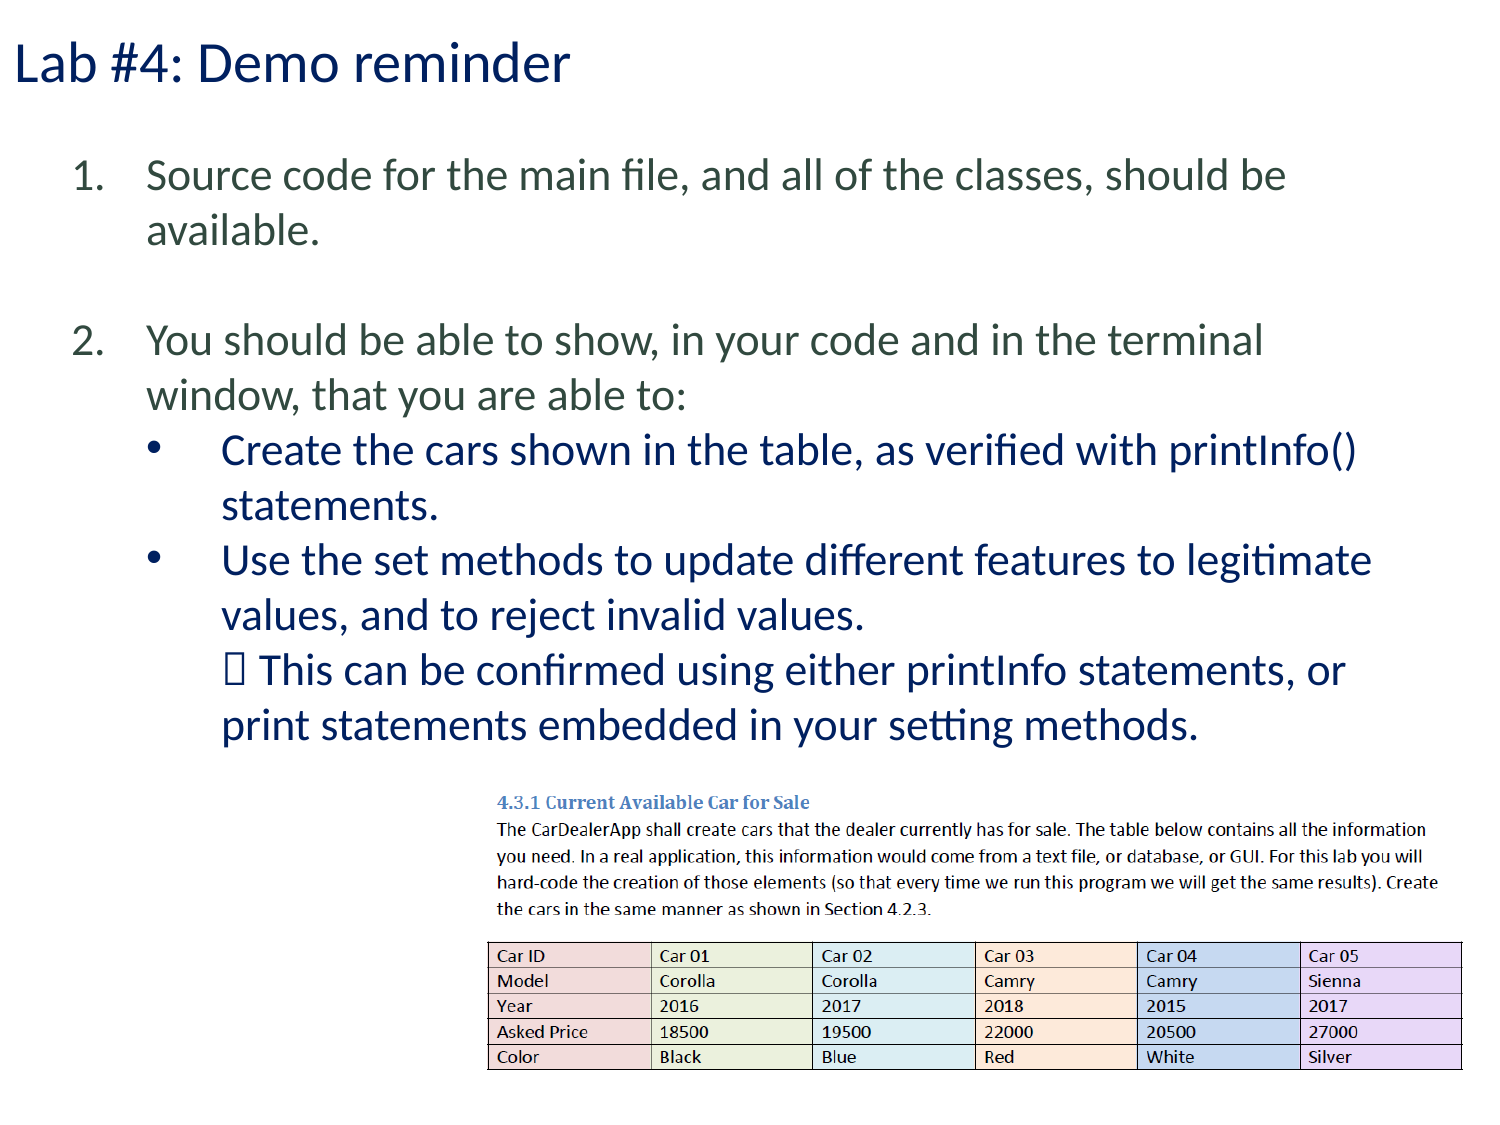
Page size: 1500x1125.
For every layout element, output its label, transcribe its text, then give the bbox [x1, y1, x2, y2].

text_box Lab #4: Demo reminder [0, 16, 1463, 102]
picture [459, 782, 1485, 1096]
text_box Source code for the main file, and all of the classes, should be available. You should be able to show, in your code and in the terminal window, that you are able to: Create the cars shown in the table, as verified with printInfo() statements. Use the set methods to update different features to legitimate values, and to reject invalid values.  This can be confirmed using either printInfo statements, or print statements embedded in your setting methods. [56, 137, 1444, 987]
